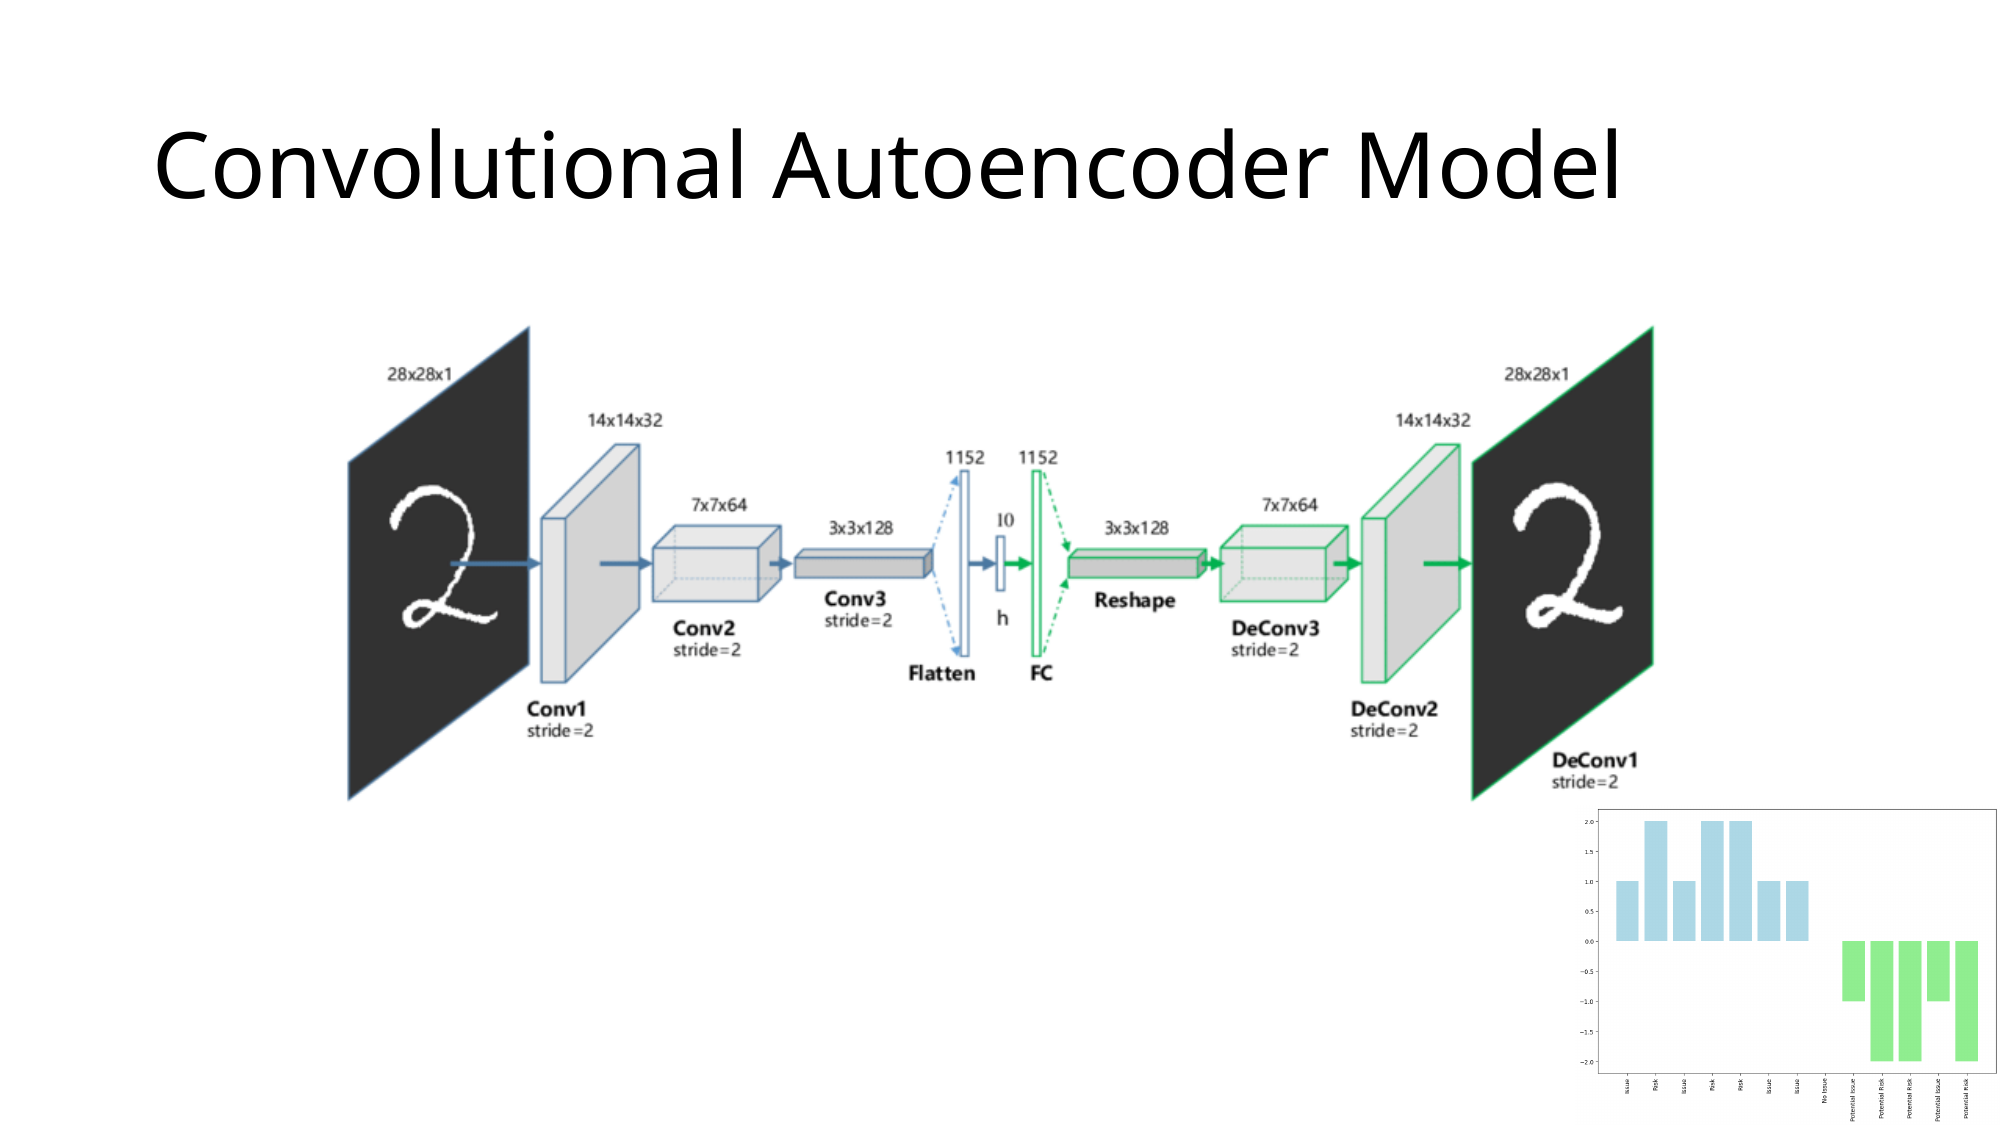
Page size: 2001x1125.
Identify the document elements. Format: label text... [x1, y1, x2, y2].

picture [1574, 805, 2000, 1125]
title Convolutional Autoencoder Model [137, 59, 1863, 278]
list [335, 319, 1665, 806]
